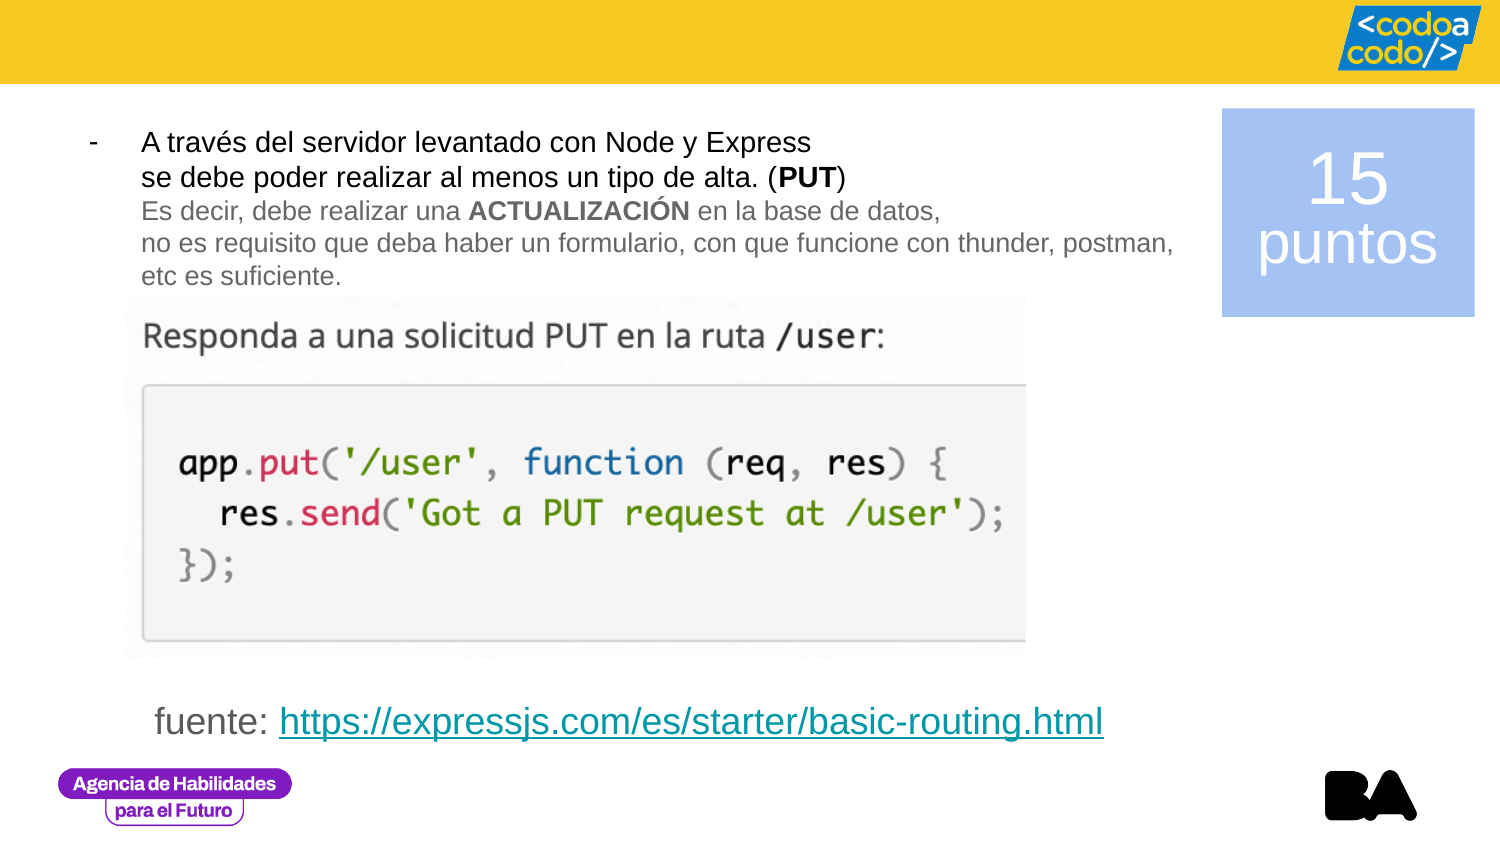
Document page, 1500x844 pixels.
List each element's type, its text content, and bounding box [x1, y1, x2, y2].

picture [1337, 5, 1482, 71]
picture [1325, 770, 1417, 821]
subtitle A través del servidor levantado con Node y Express se debe poder realizar al menos un tipo de alta. (PUT) Es decir, debe realizar una ACTUALIZACIÓN en la base de datos, no es requisito que deba haber un formulario, con que funcione con thunder, postman, etc es suficiente. [51, 108, 1222, 273]
picture [51, 768, 293, 827]
text_box fuente: https://expressjs.com/es/starter/basic-routing.html [139, 682, 1158, 758]
picture [125, 296, 1026, 658]
text_box 15 puntos [1222, 108, 1475, 317]
